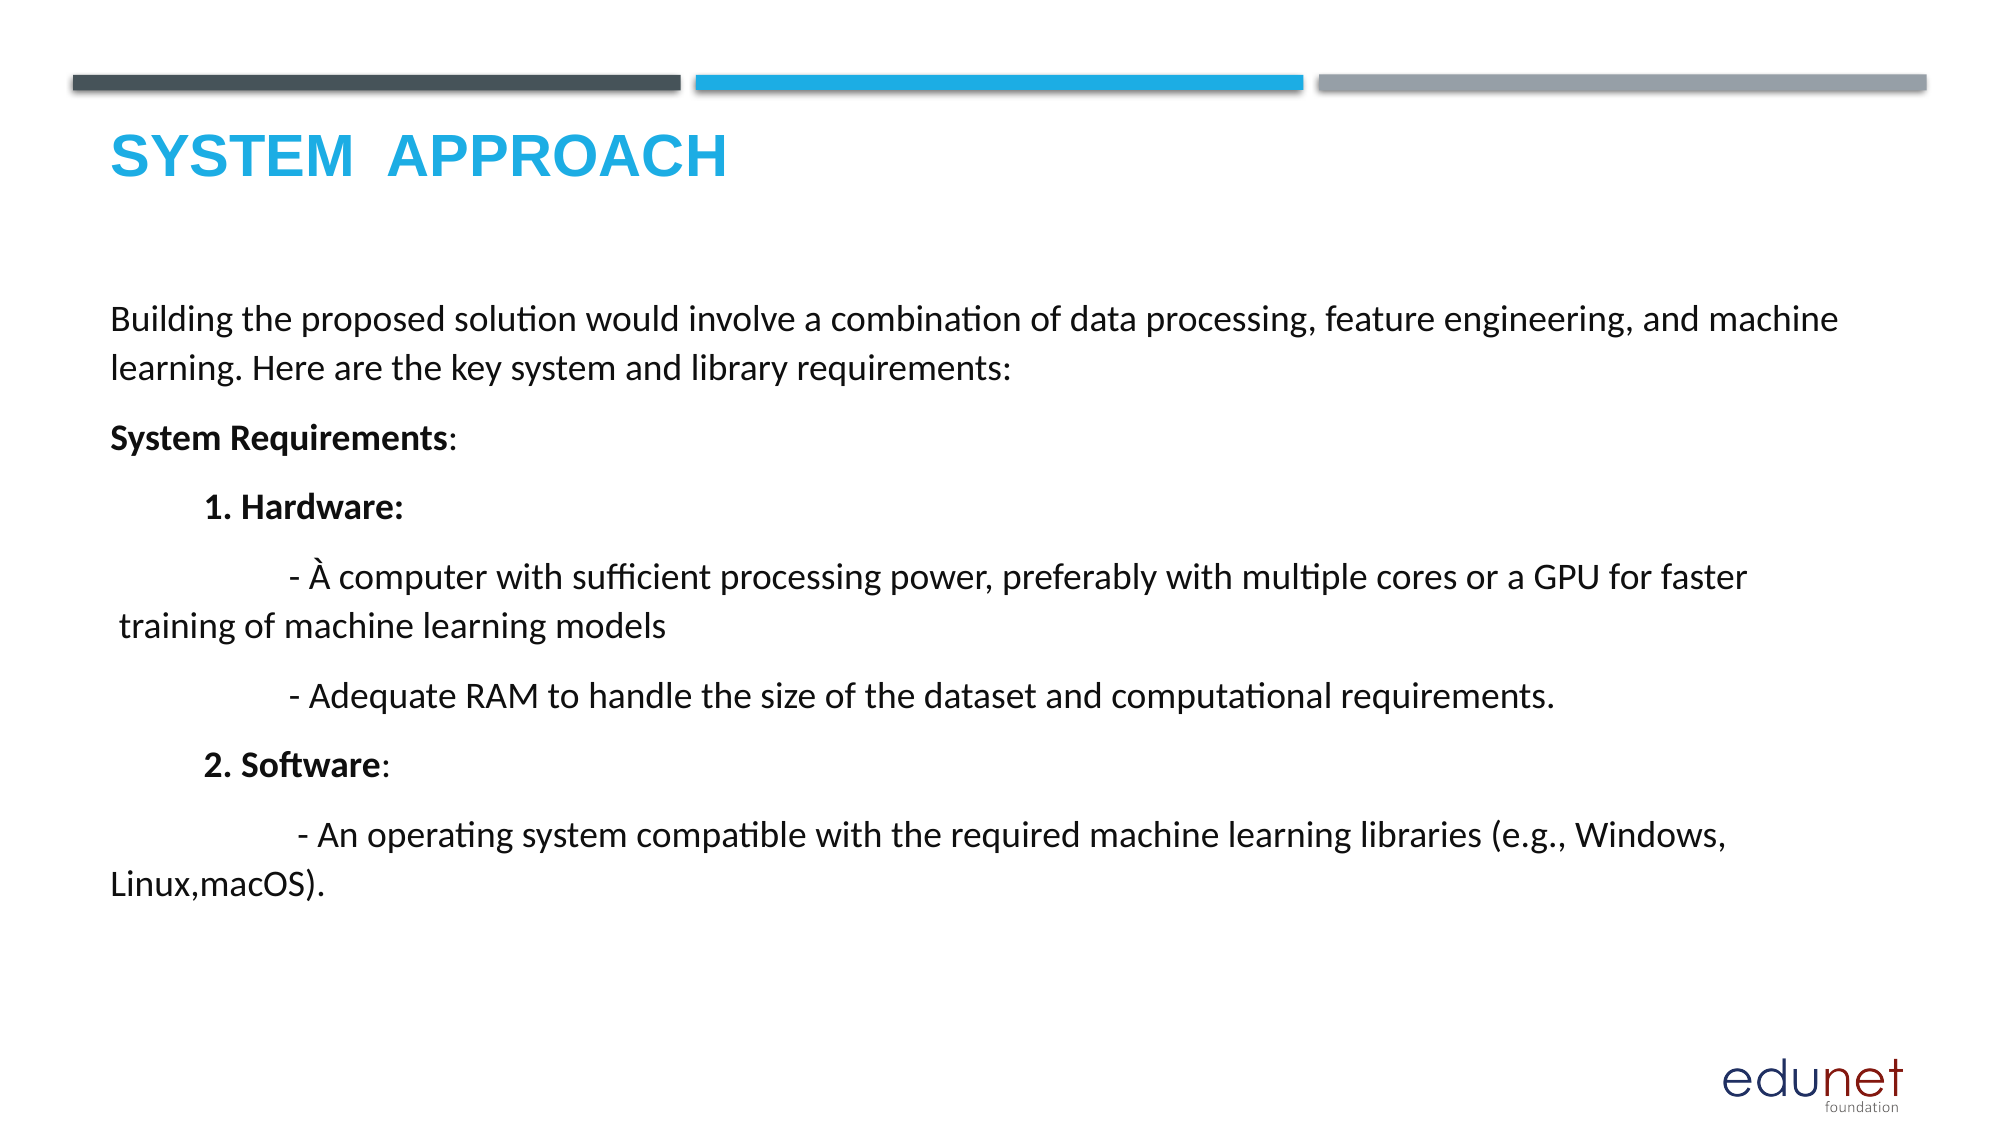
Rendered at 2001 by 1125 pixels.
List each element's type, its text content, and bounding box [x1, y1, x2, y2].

title System Approach [95, 108, 1905, 196]
picture [1719, 1056, 1905, 1116]
list Building the proposed solution would involve a combination of data processing, feature engineering, and machine learning. Here are the key system and library requirements: System Requirements: 1. Hardware: - À computer with sufficient processing power, preferably with multiple cores or a GPU for faster training of machine learning models - Adequate RAM to handle the size of the dataset and computational requirements. 2. Software: - An operating system compatible with the required machine learning libraries (e.g., Windows, Linux,macOS). [95, 213, 1905, 981]
